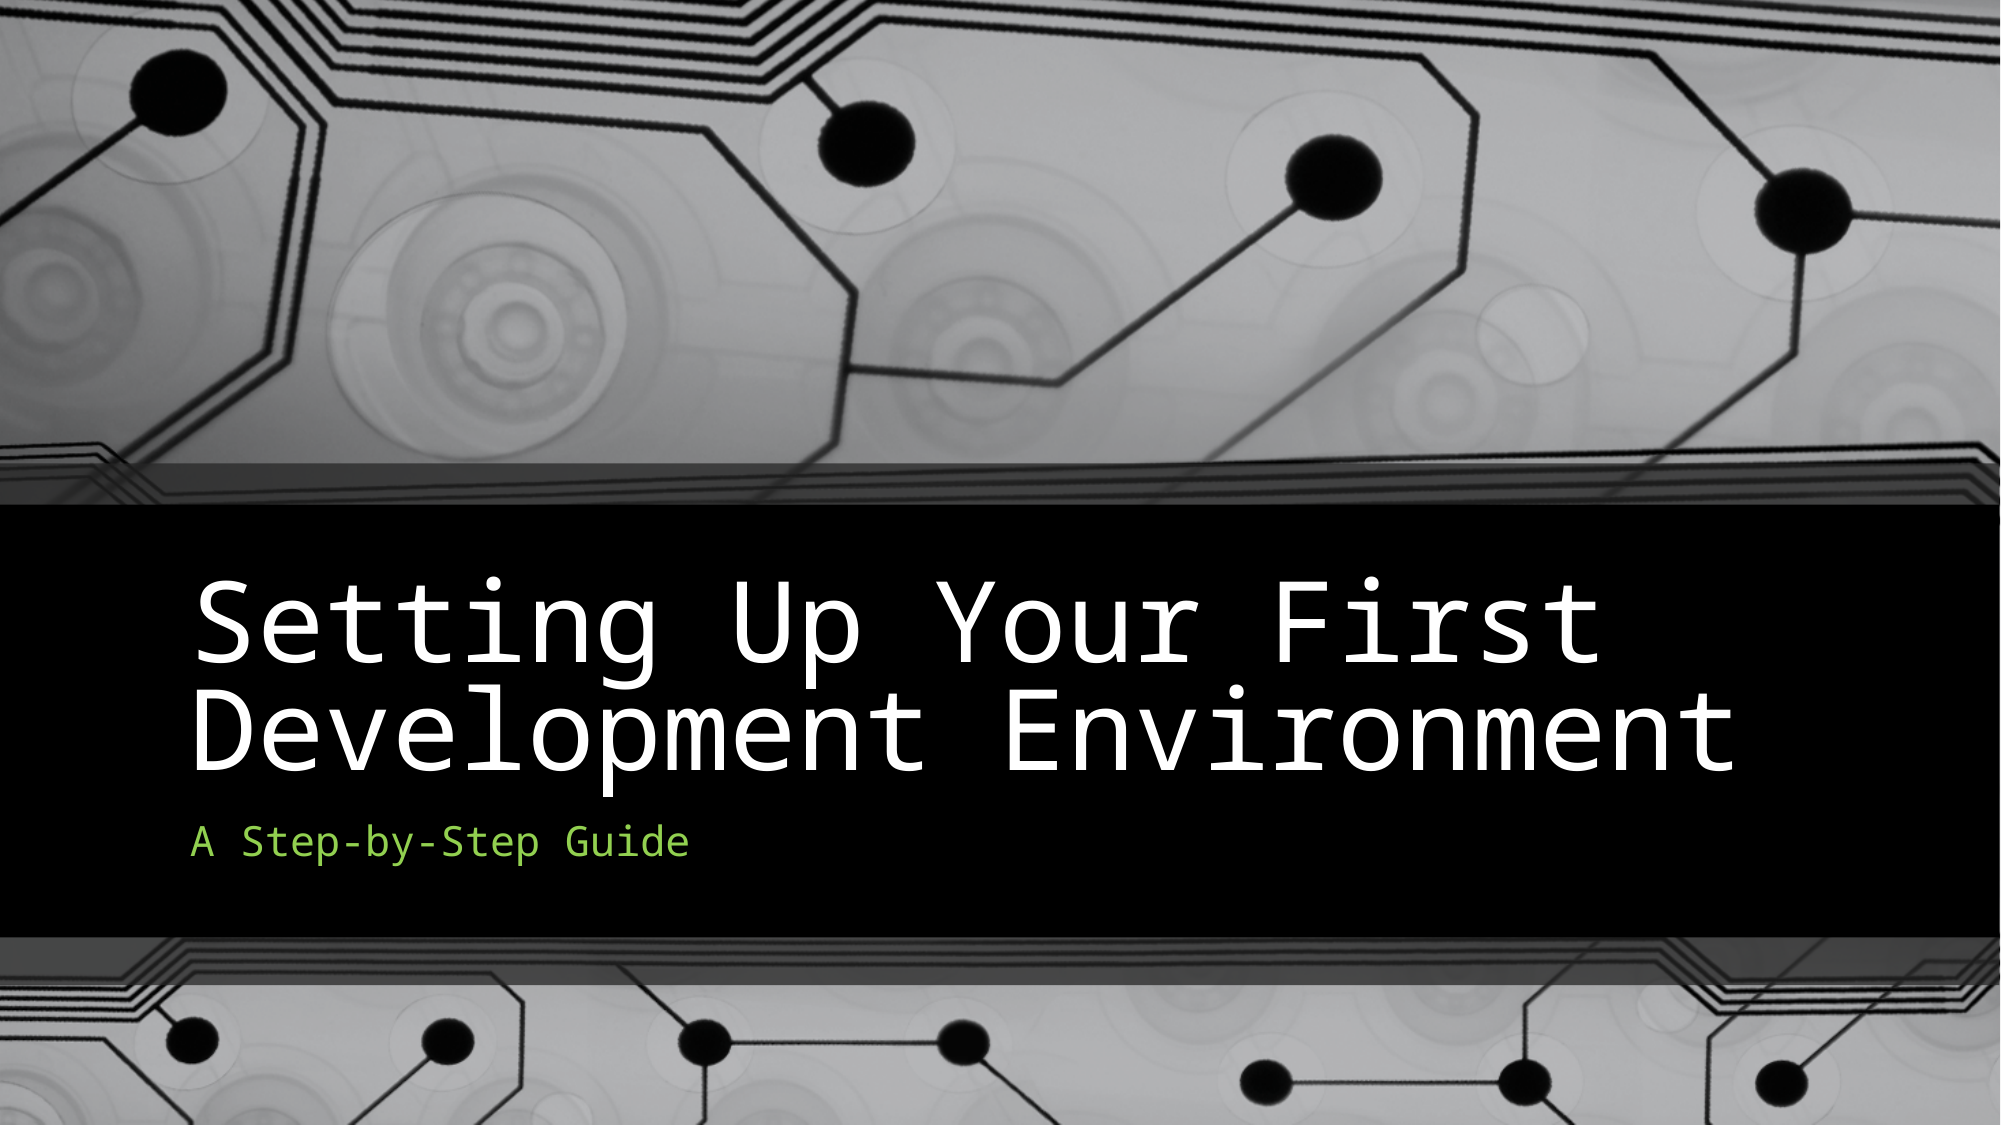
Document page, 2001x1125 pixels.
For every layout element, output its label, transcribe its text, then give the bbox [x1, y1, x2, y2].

picture [0, 0, 2001, 1125]
title Setting Up Your First Development Environment [174, 519, 1825, 800]
subtitle A Step-by-Step Guide [174, 812, 1825, 925]
